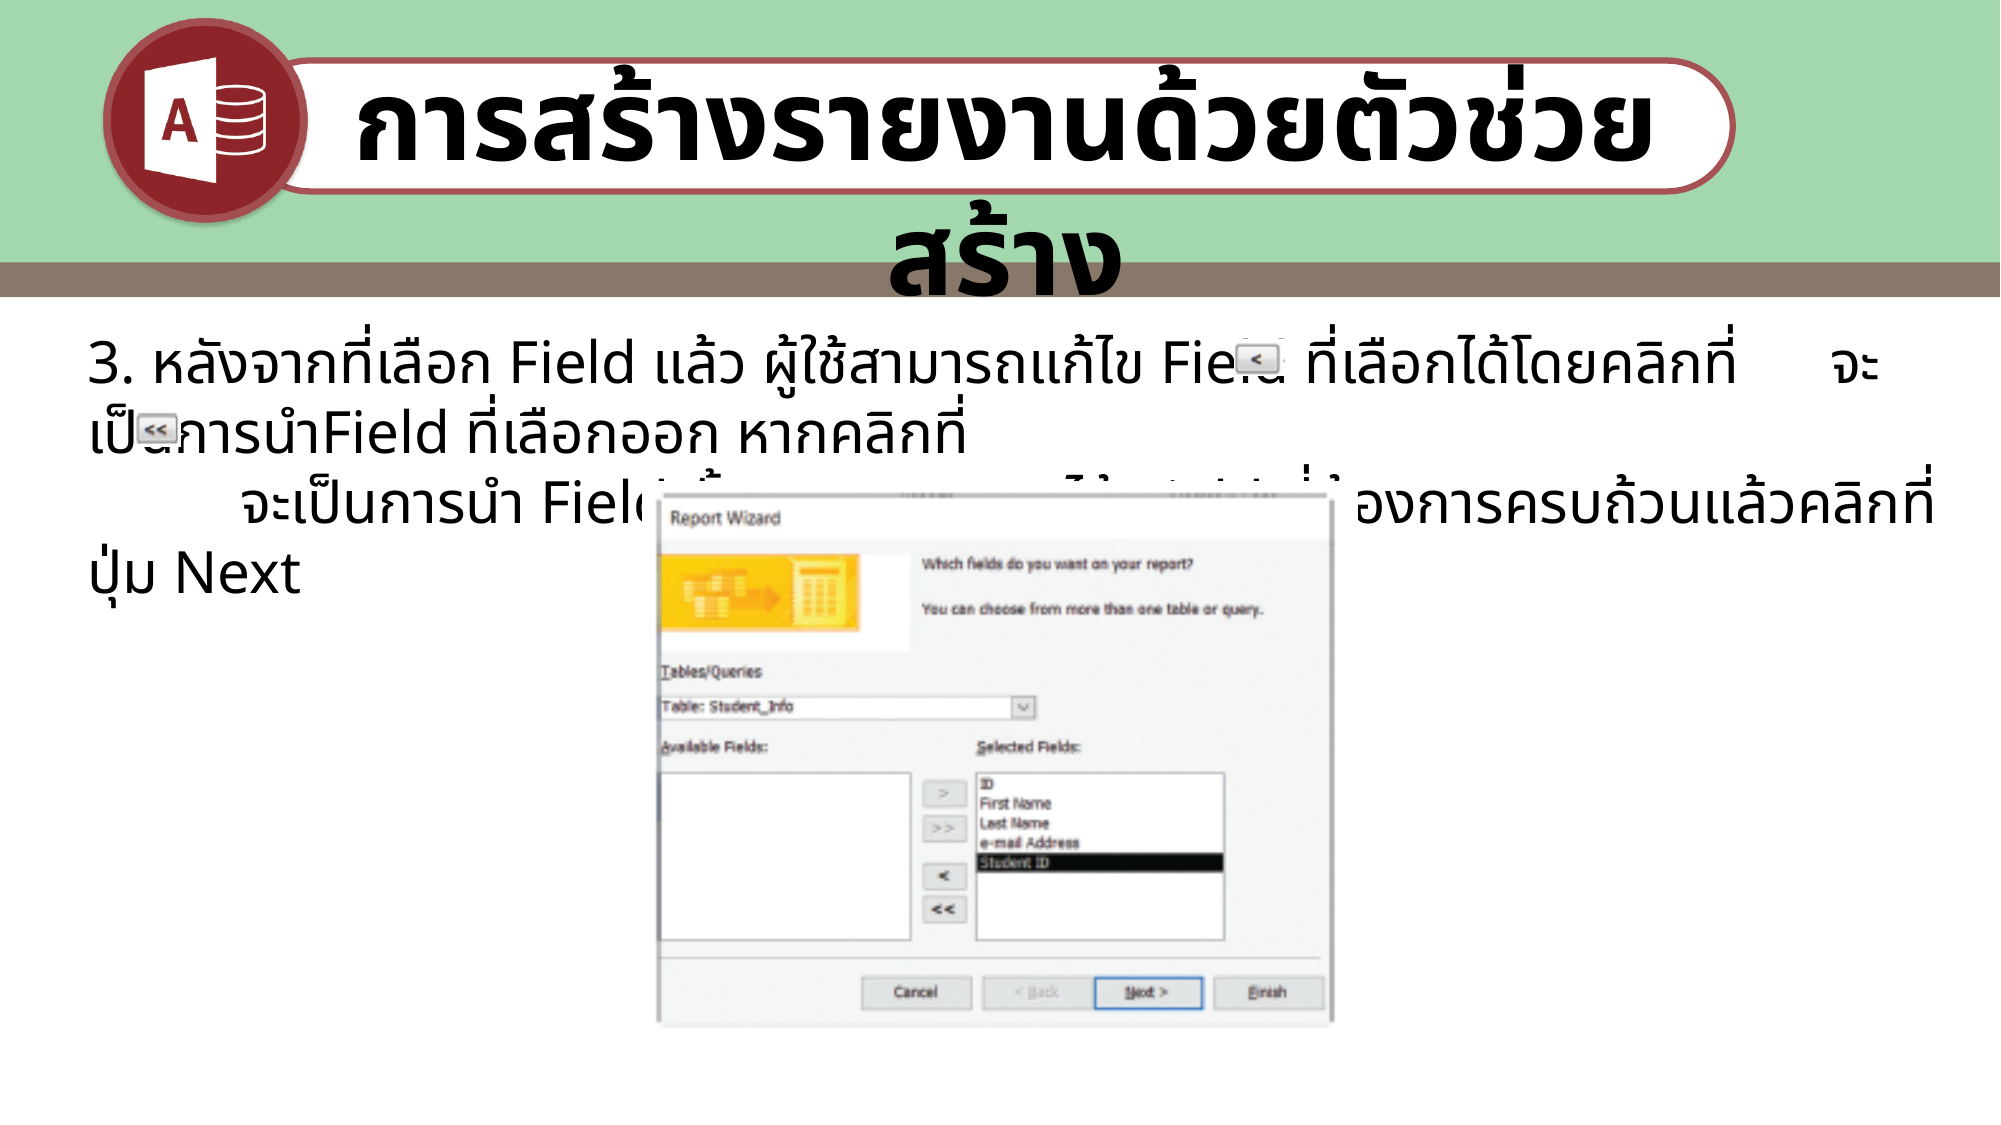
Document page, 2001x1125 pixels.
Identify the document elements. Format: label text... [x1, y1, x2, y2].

text_box 3. หลังจากที่เลือก Field แล้ว ผู้ใช้สามารถแก้ไข Field ที่เลือกได้โดยคลิกที่ จะเป็นการนำField ที่เลือกออก หากคลิกที่ จะเป็นการนำ Field ทั้งหมดออก หากได้ Field ที่ต้องการครบถ้วนแล้วคลิกที่ปุ่ม Next [72, 318, 1976, 1033]
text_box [88, 3, 1785, 237]
text_box [0, 0, 2000, 263]
picture [642, 481, 1358, 1036]
text_box [0, 263, 2000, 298]
picture [1234, 339, 1285, 376]
picture [135, 407, 181, 447]
